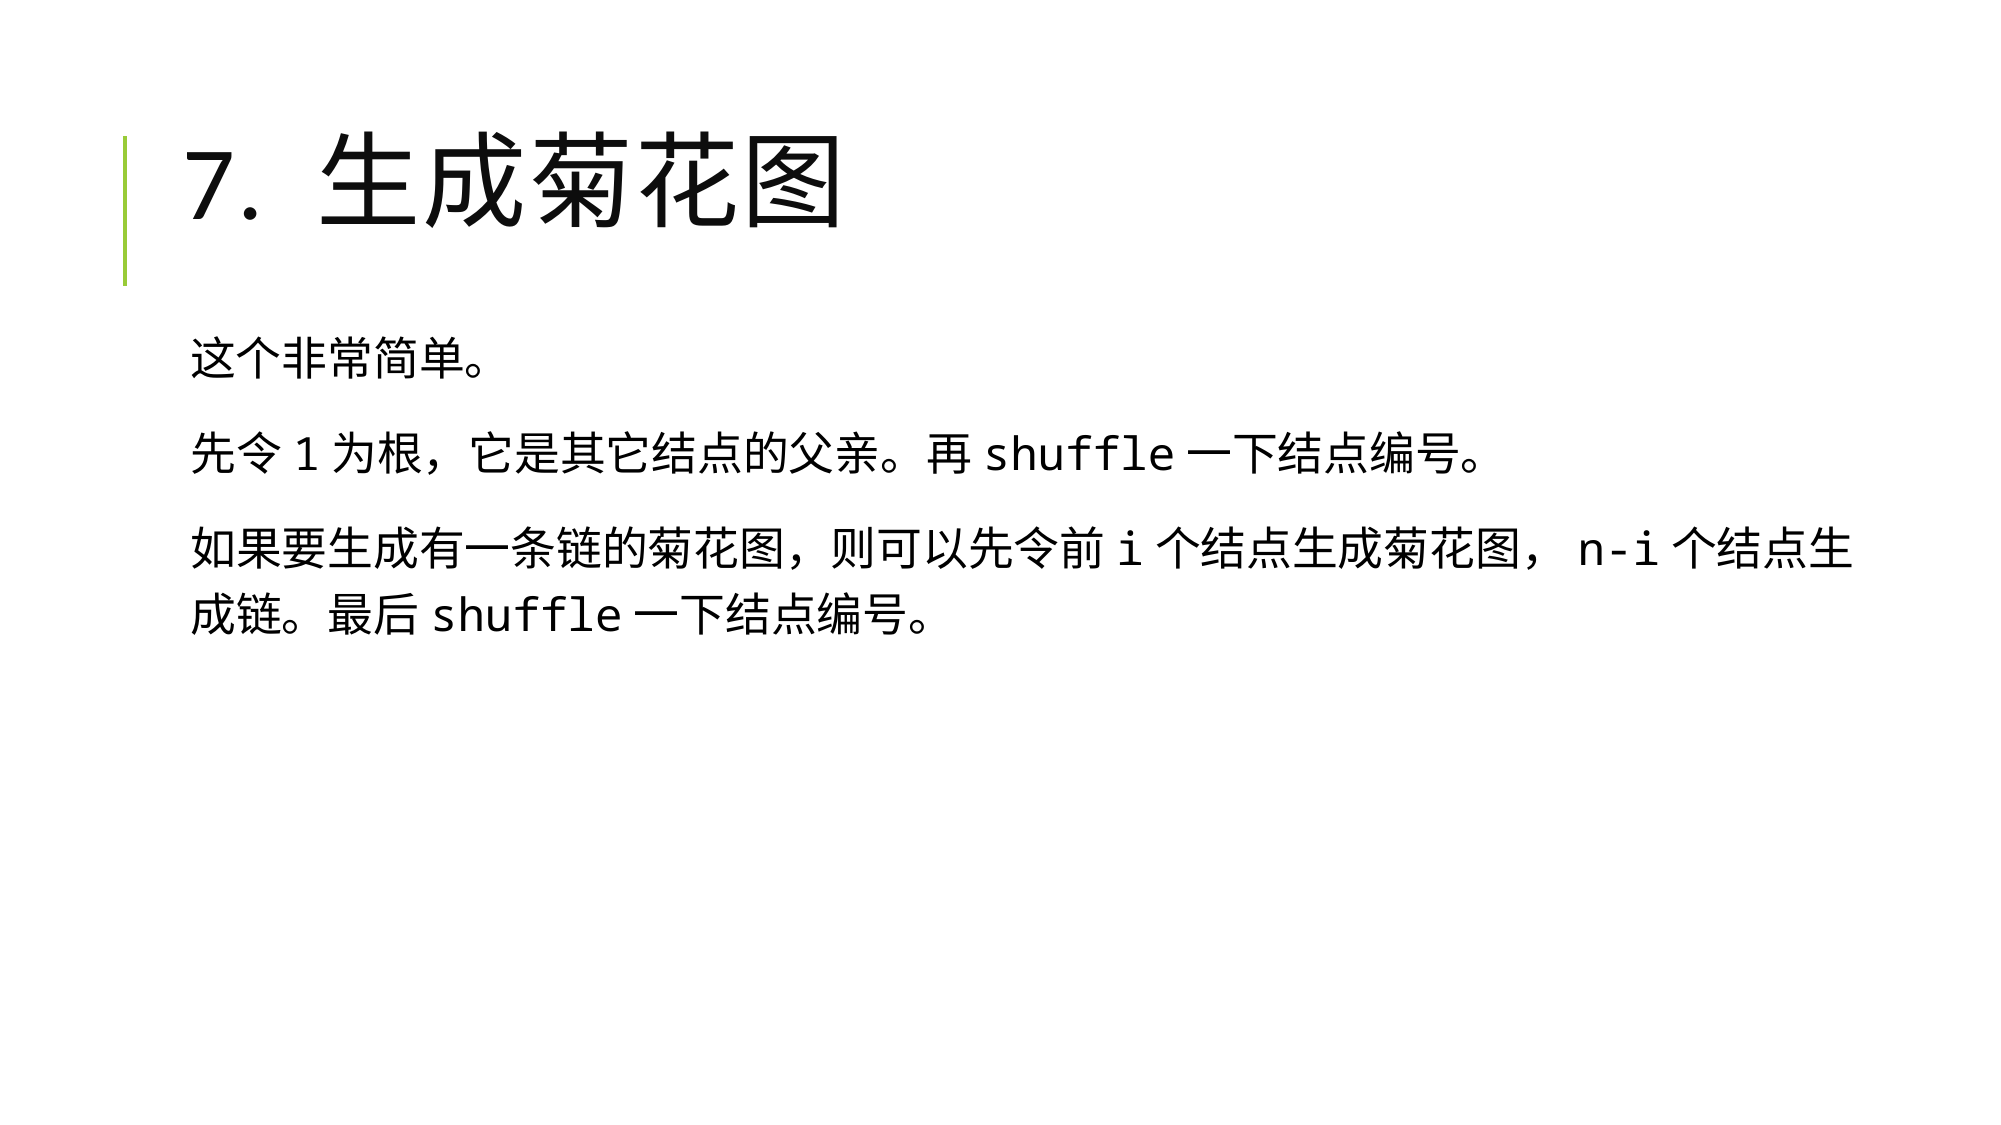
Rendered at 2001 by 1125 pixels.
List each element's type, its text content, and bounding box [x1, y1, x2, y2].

title 7. 生成菊花图 [168, 96, 1763, 283]
list 这个非常简单。 先令1为根，它是其它结点的父亲。再shuffle一下结点编号。 如果要生成有一条链的菊花图，则可以先令前i个结点生成菊花图，n-i个结点生成链。最后shuffle一下结点编号。 [168, 310, 1875, 1035]
